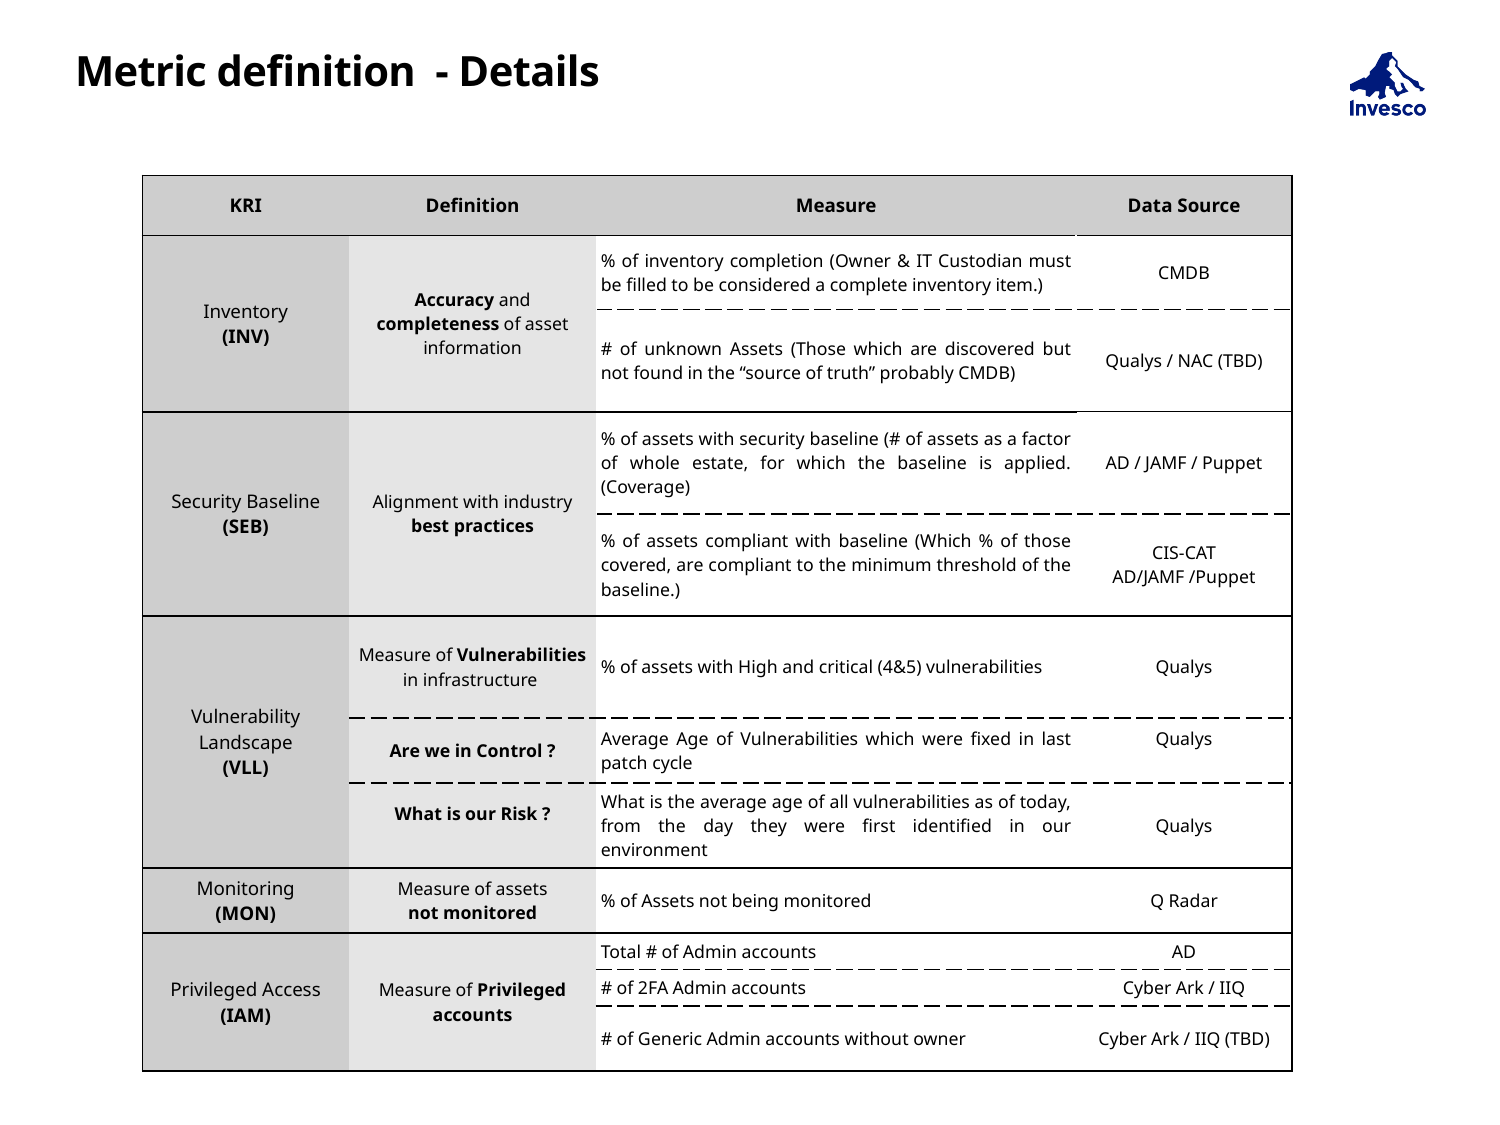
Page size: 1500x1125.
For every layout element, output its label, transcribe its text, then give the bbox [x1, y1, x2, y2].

table_cell Vulnerability Landscape (VLL) [143, 617, 349, 867]
table_cell Alignment with industry best practices [349, 413, 596, 615]
table_cell % of assets with security baseline (# of assets as a factor of whole estate, for which the baseline is applied. (Coverage) [596, 413, 1075, 514]
table_header KRI [143, 176, 349, 235]
table_cell # of Generic Admin accounts without owner [597, 1006, 1075, 1070]
table_cell # of 2FA Admin accounts [597, 970, 1075, 1006]
table_cell Measure of assets not monitored [349, 869, 596, 932]
table_cell Inventory (INV) [143, 236, 349, 411]
table_cell Qualys [1077, 718, 1291, 783]
table_cell Total # of Admin accounts [597, 934, 1075, 970]
table_cell AD / JAMF / Puppet [1077, 412, 1291, 514]
table_cell % of assets compliant with baseline (Which % of those covered, are compliant to the minimum threshold of the baseline.) [597, 514, 1075, 615]
table_cell Average Age of Vulnerabilities which were fixed in last patch cycle [597, 718, 1075, 783]
table_cell Qualys [1077, 783, 1291, 867]
table_cell Measure of Privileged accounts [349, 934, 596, 1070]
table_cell Qualys / NAC (TBD) [1077, 309, 1291, 411]
table_cell Are we in Control ? [349, 718, 596, 783]
table_cell Cyber Ark / IIQ (TBD) [1077, 1006, 1291, 1070]
table_cell % of assets with High and critical (4&5) vulnerabilities [597, 617, 1075, 718]
table_cell Cyber Ark / IIQ [1077, 970, 1291, 1006]
table_cell What is the average age of all vulnerabilities as of today, from the day they were first identified in our environment [597, 783, 1075, 867]
table_cell Qualys [1077, 617, 1291, 718]
table_cell Measure of Vulnerabilities in infrastructure [349, 617, 596, 718]
table_cell CMDB [1077, 236, 1291, 309]
table_cell AD [1077, 934, 1291, 970]
table_cell CIS-CAT AD/JAMF /Puppet [1077, 514, 1291, 615]
table_cell % of inventory completion (Owner & IT Custodian must be filled to be considered a complete inventory item.) [596, 236, 1075, 309]
table_cell Q Radar [1077, 869, 1291, 932]
table_cell Accuracy and completeness of asset information [349, 236, 596, 411]
table_cell Security Baseline (SEB) [143, 413, 349, 615]
table_cell Privileged Access (IAM) [143, 934, 349, 1070]
title Metric definition - Details [75, 45, 1275, 165]
table_header Definition [349, 176, 596, 235]
table_header Data Source [1076, 176, 1291, 235]
table_cell What is our Risk ? [349, 783, 596, 867]
table_cell Monitoring (MON) [143, 869, 349, 932]
table_cell # of unknown Assets (Those which are discovered but not found in the “source of truth” probably CMDB) [597, 309, 1075, 411]
table_cell % of Assets not being monitored [597, 869, 1075, 932]
table_header Measure [596, 176, 1076, 235]
picture [1350, 52, 1426, 116]
